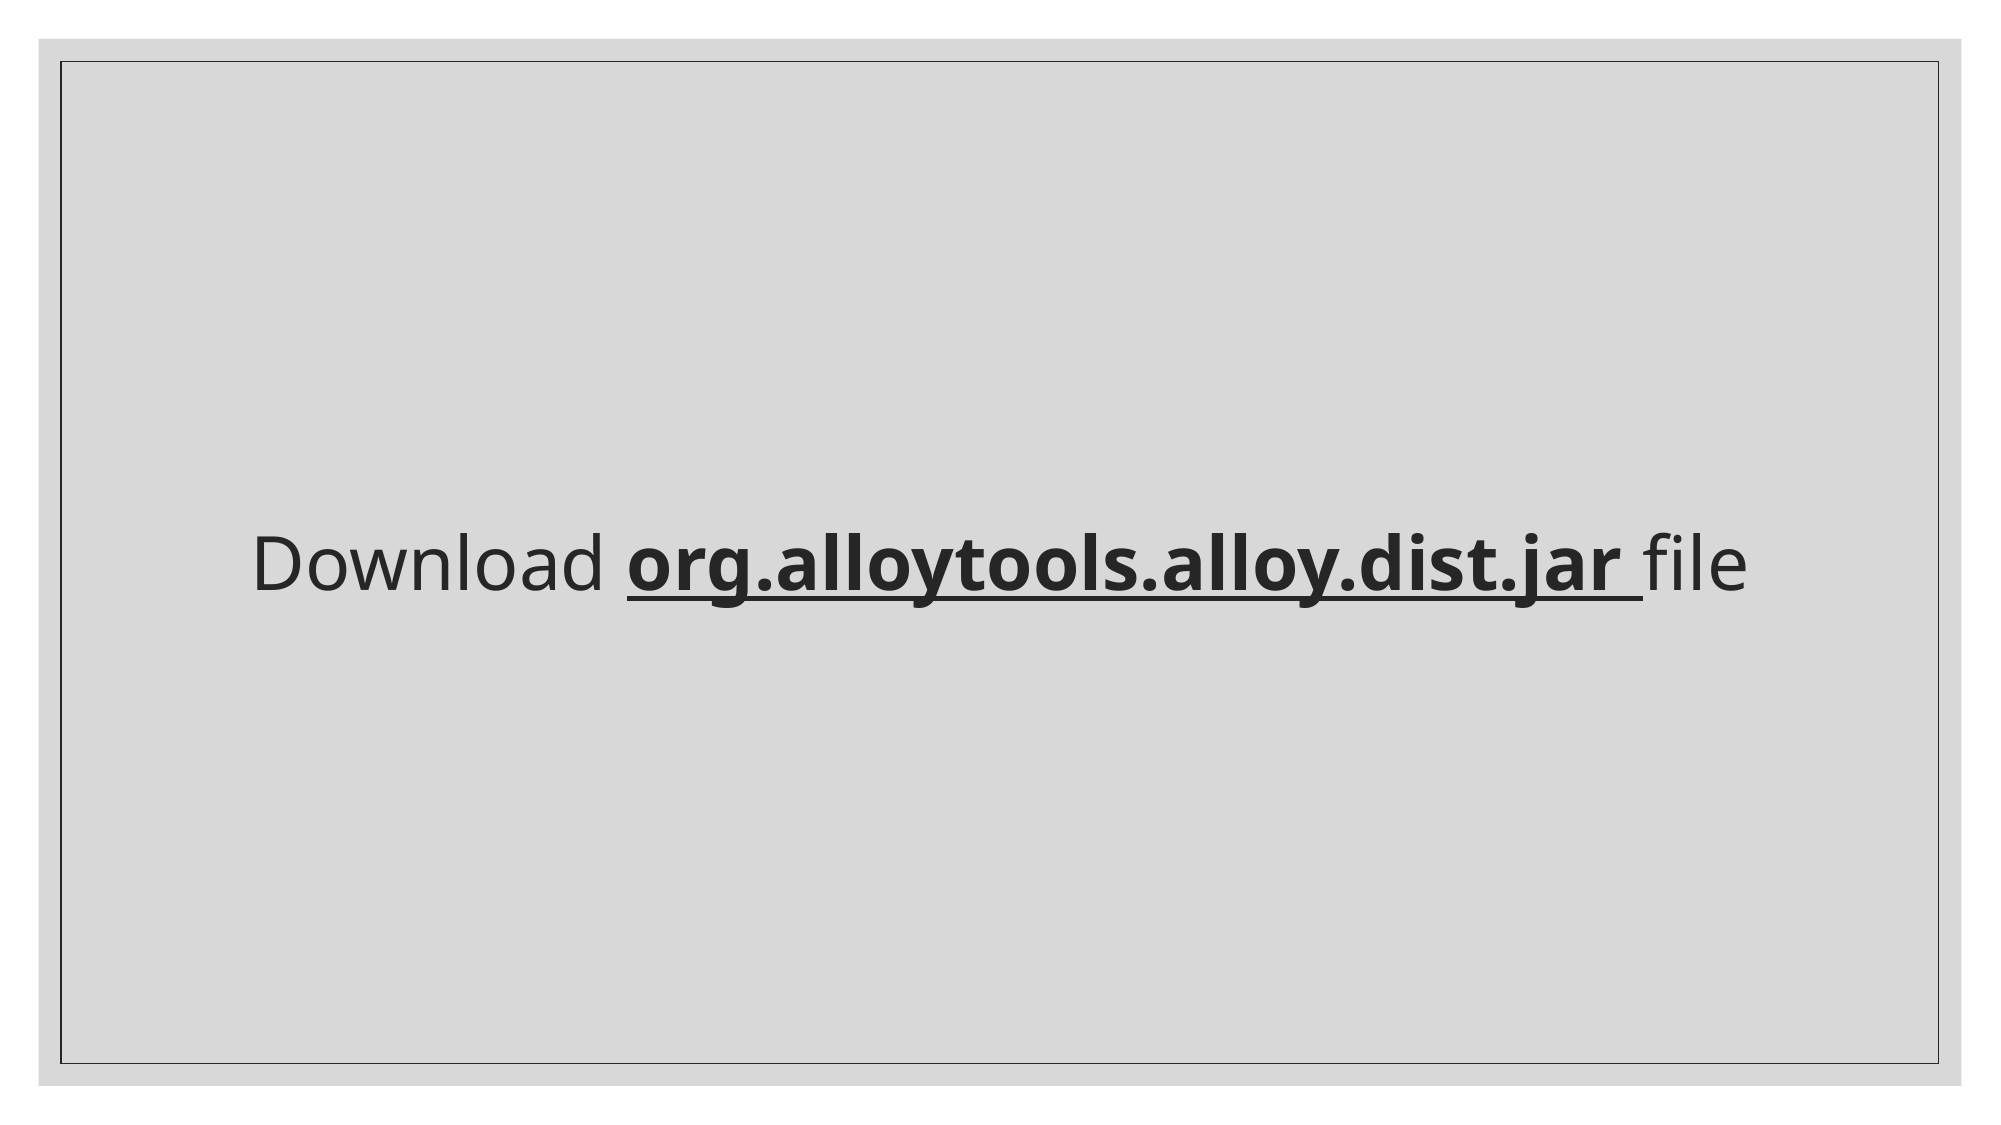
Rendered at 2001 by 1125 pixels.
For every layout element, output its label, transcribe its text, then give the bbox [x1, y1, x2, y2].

title Download org.alloytools.alloy.dist.jar file [200, 114, 1800, 1011]
